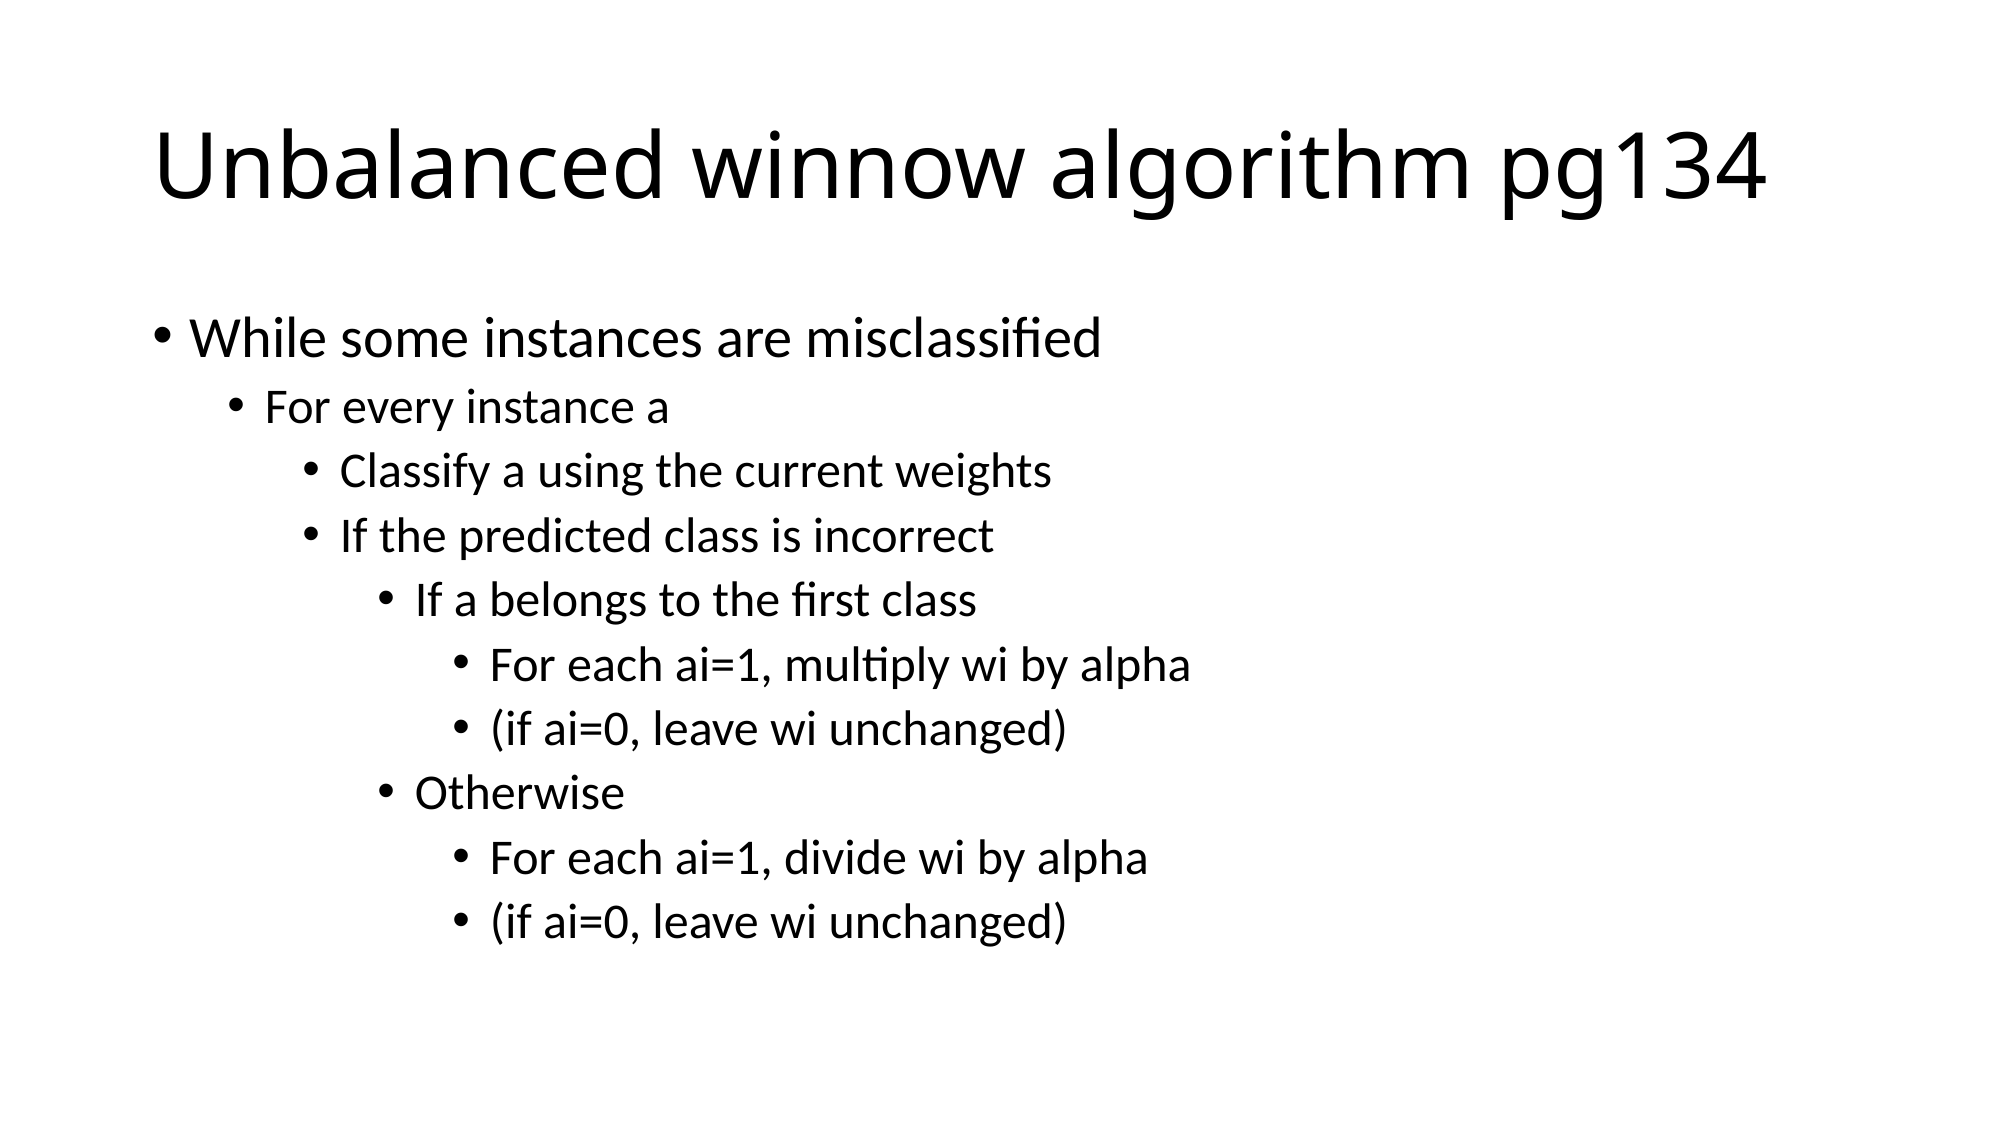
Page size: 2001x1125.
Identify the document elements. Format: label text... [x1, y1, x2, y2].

list While some instances are misclassified For every instance a Classify a using the current weights If the predicted class is incorrect If a belongs to the first class For each ai=1, multiply wi by alpha (if ai=0, leave wi unchanged) Otherwise For each ai=1, divide wi by alpha (if ai=0, leave wi unchanged) [137, 299, 1863, 1014]
title Unbalanced winnow algorithm pg134 [137, 59, 1863, 278]
